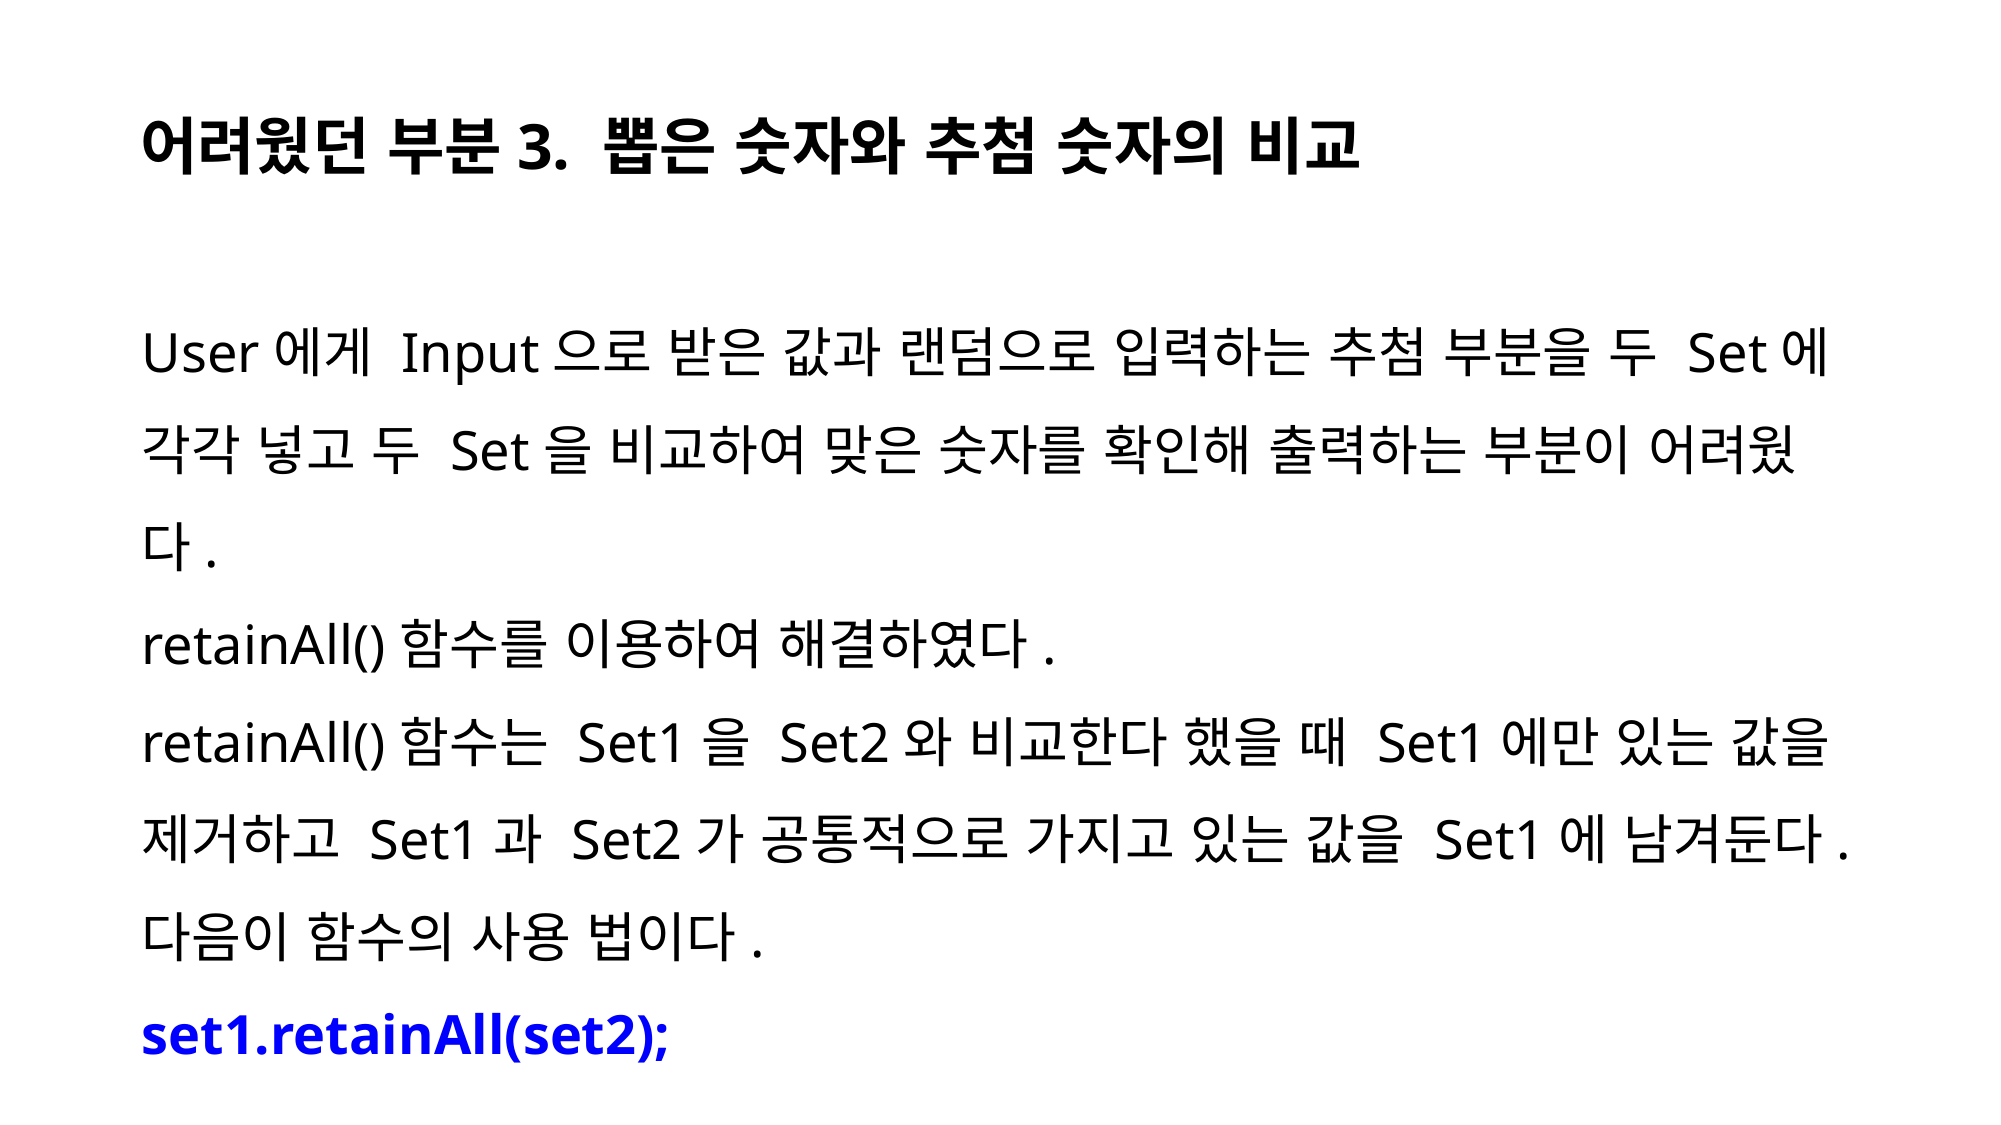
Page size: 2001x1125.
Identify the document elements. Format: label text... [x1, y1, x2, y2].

text_box 어려웠던 부분3. 뽑은 숫자와 추첨 숫자의 비교 [124, 90, 1529, 199]
text_box User에게 Input으로 받은 값과 랜덤으로 입력하는 추첨 부분을 두 Set에 각각 넣고 두 Set을 비교하여 맞은 숫자를 확인해 출력하는 부분이 어려웠다. retainAll()함수를 이용하여 해결하였다. retainAll()함수는 Set1을 Set2와 비교한다 했을 때 Set1에만 있는 값을 제거하고 Set1과 Set2가 공통적으로 가지고 있는 값을 Set1에 남겨둔다. 다음이 함수의 사용 법이다. set1.retainAll(set2); [126, 277, 1890, 961]
